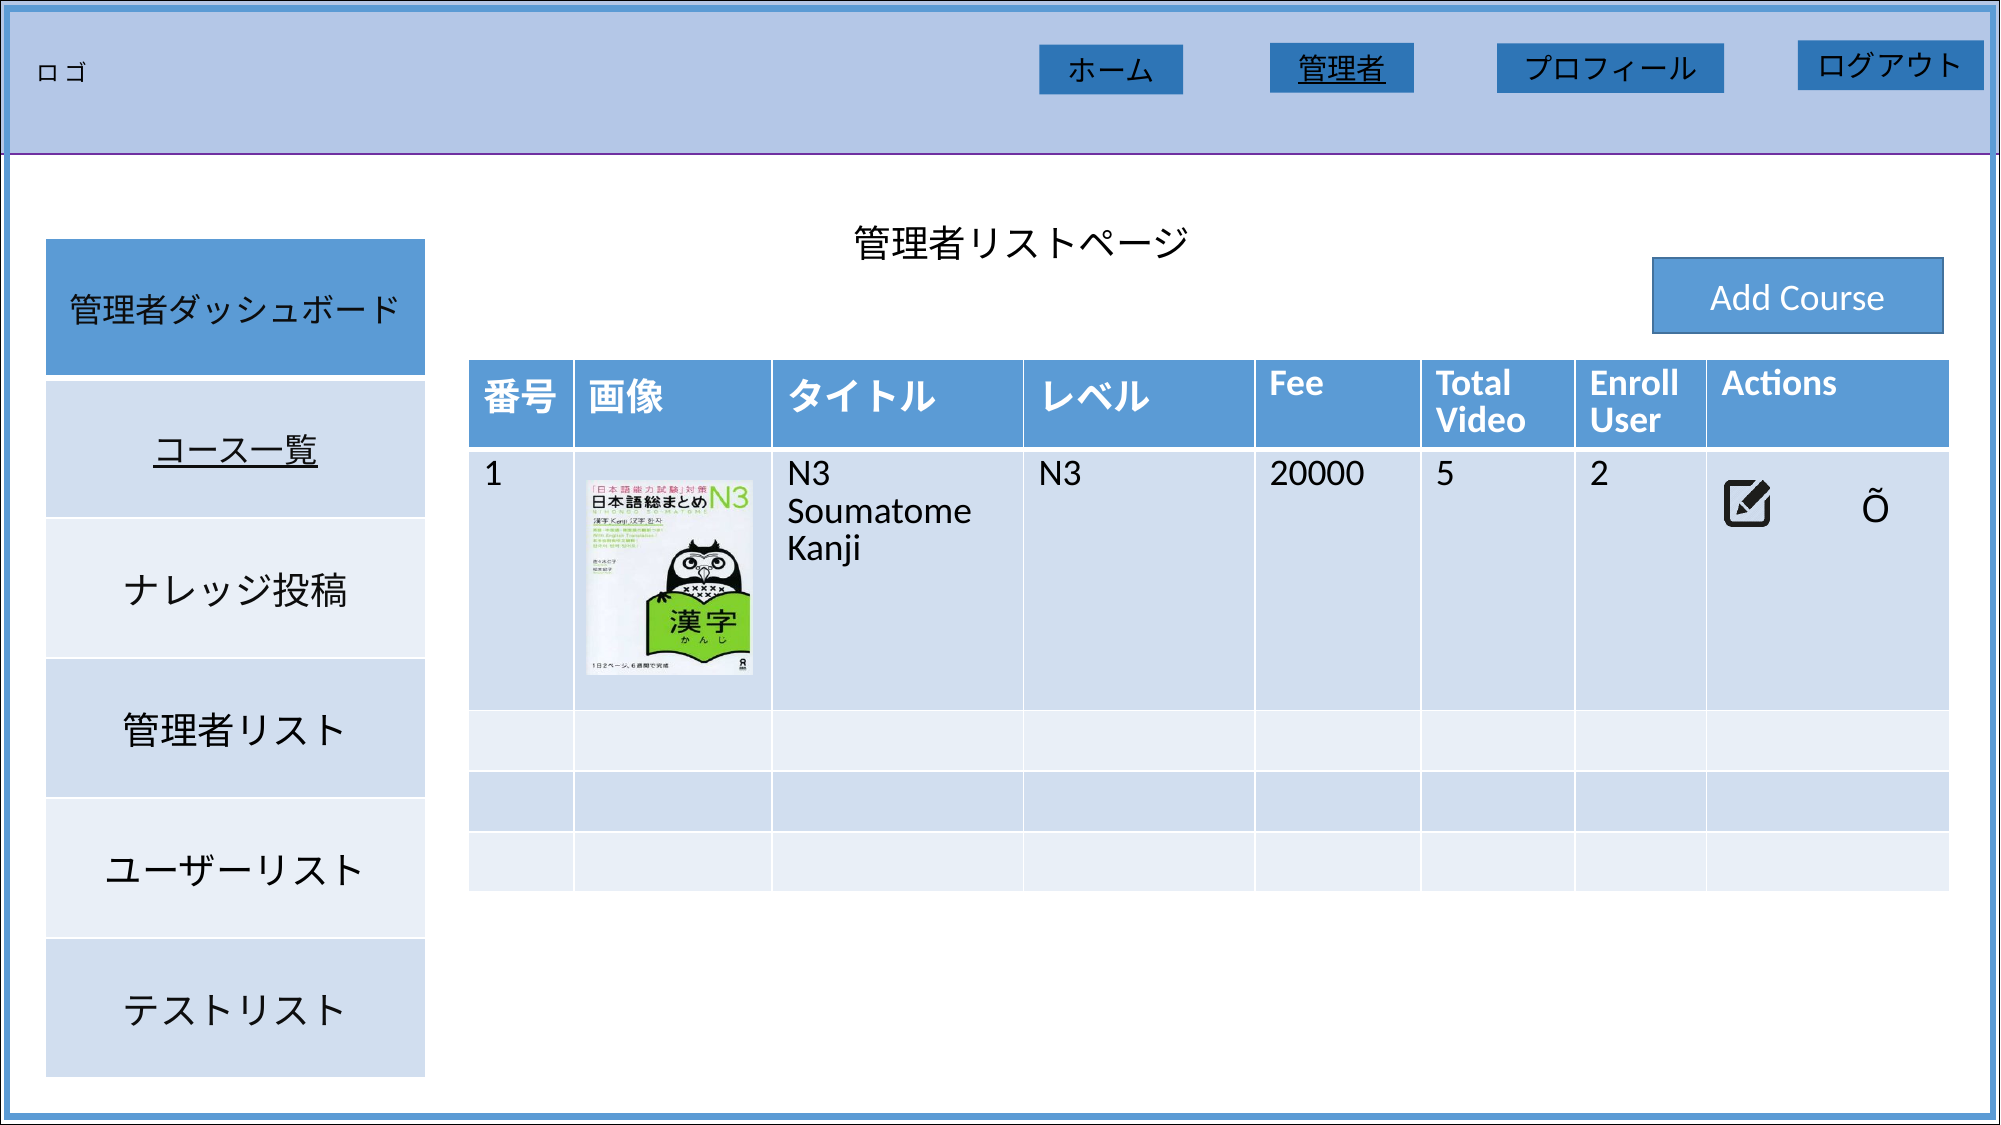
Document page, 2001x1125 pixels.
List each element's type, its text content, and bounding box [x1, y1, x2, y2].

text_box Õ [1846, 477, 1940, 538]
text_box Add Course [1652, 257, 1944, 334]
text_box [0, 155, 2000, 1125]
picture [1724, 480, 1770, 527]
picture [586, 480, 753, 675]
text_box [6, 155, 1994, 1117]
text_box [0, 0, 2000, 155]
